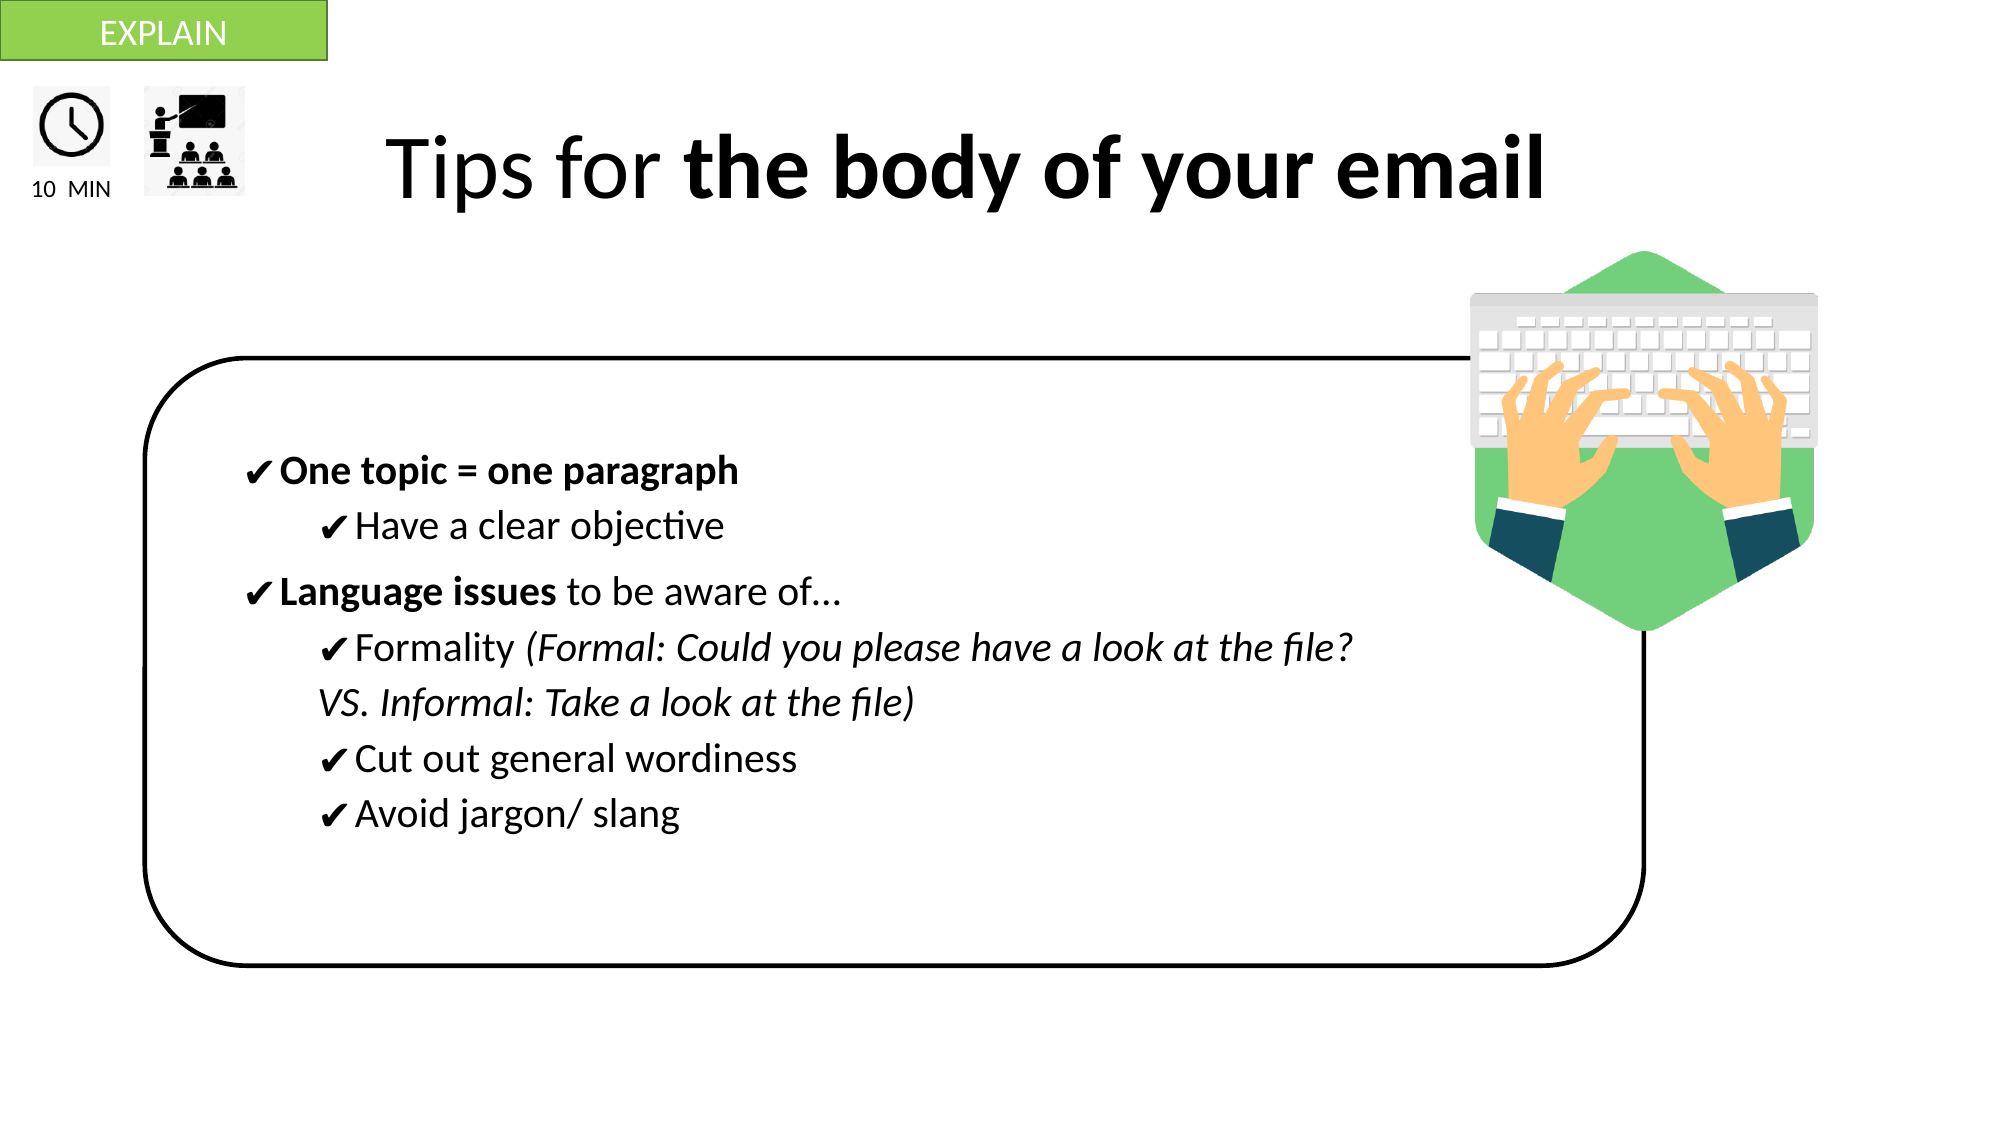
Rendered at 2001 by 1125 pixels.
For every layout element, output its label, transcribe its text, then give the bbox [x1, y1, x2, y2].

picture [1470, 251, 1818, 631]
text_box EXPLAIN [0, 0, 328, 60]
picture [32, 86, 110, 167]
text_box 10 MIN [15, 164, 128, 210]
text_box [144, 358, 1644, 966]
text_box Tips for the body of your email [370, 60, 2000, 278]
picture [144, 86, 245, 196]
